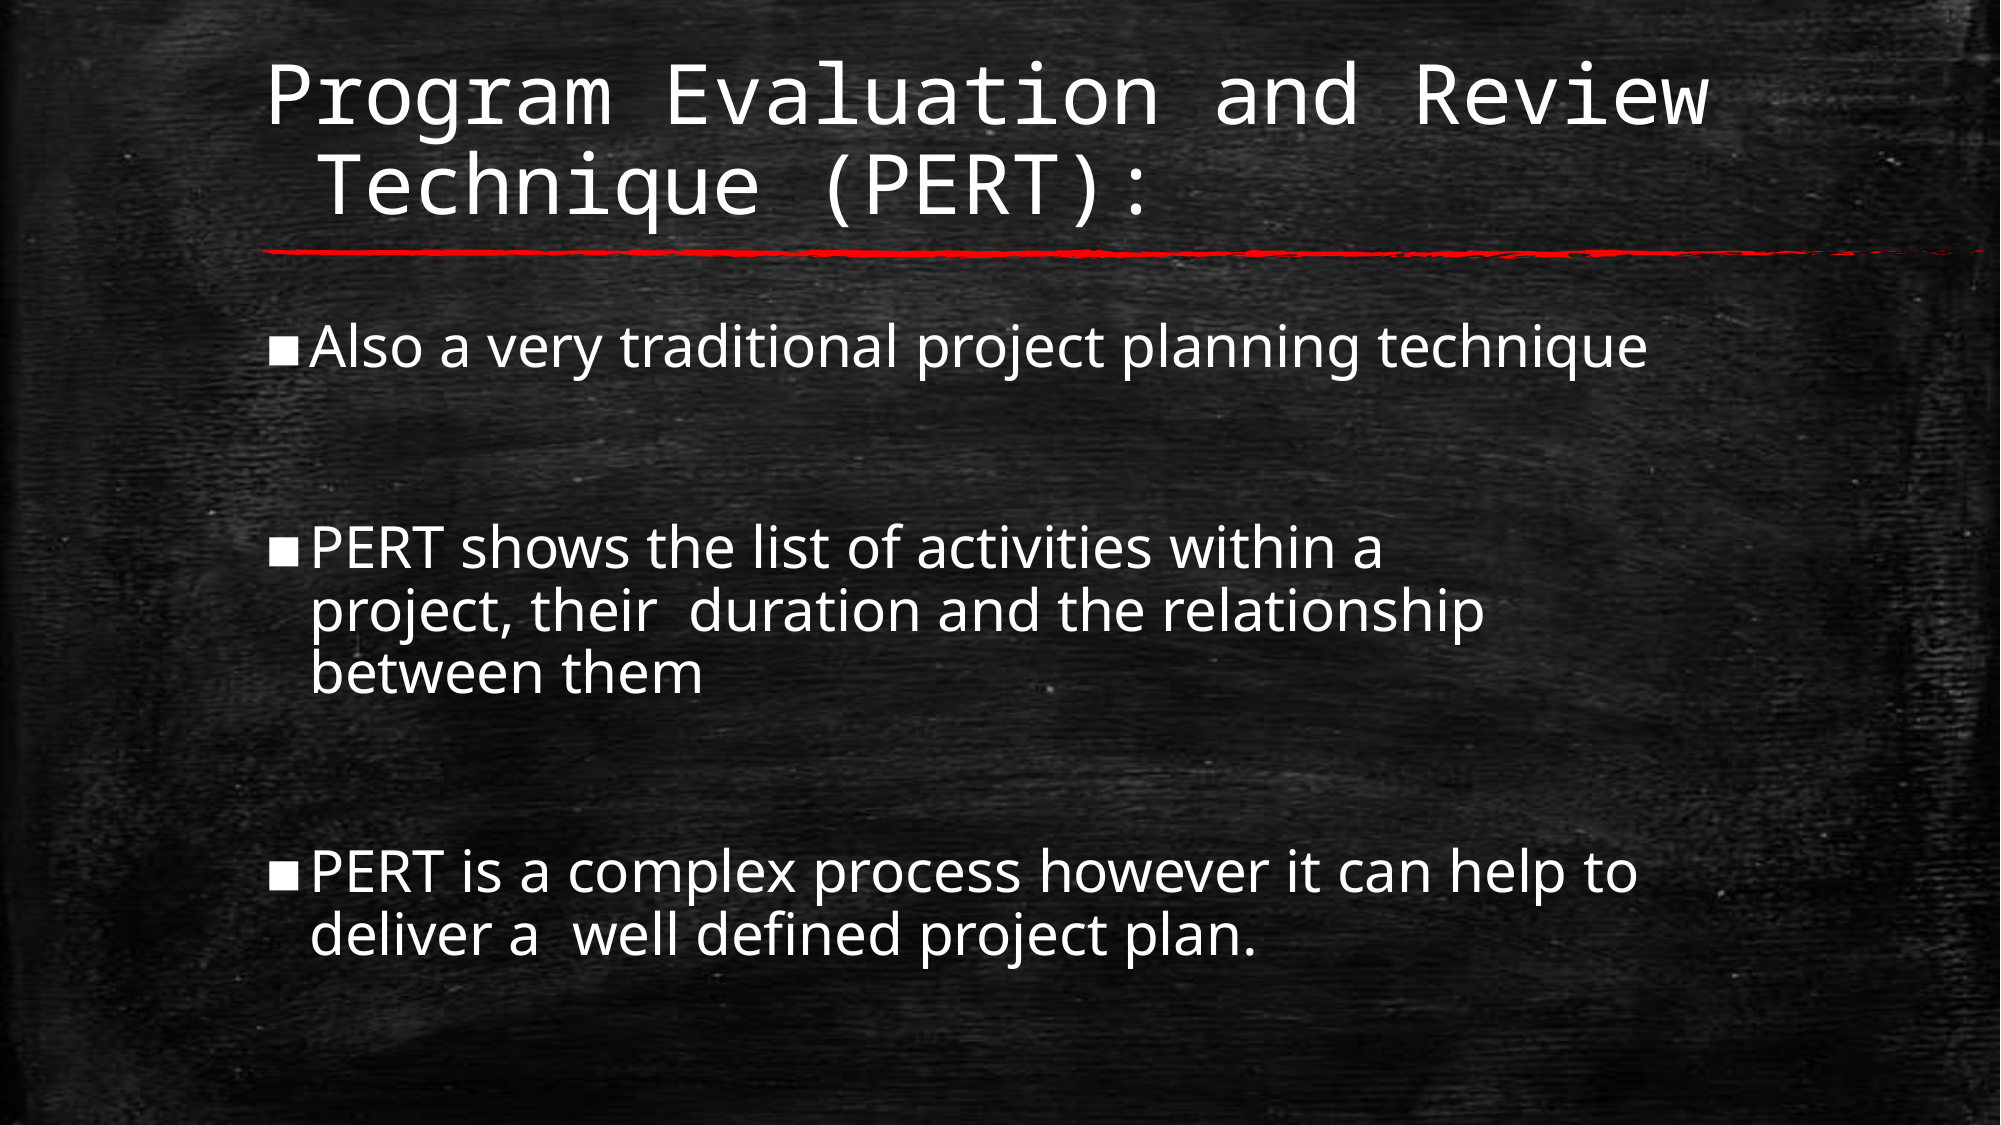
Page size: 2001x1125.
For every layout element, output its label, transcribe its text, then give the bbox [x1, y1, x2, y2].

title Program Evaluation and Review Technique (PERT): [262, 38, 1738, 240]
picture [0, 0, 2000, 1125]
text_box Also a very traditional project planning technique PERT shows the list of activities within a project, their duration and the relationship between them PERT is a complex process however it can help to deliver a well defined project plan. [262, 307, 1700, 967]
